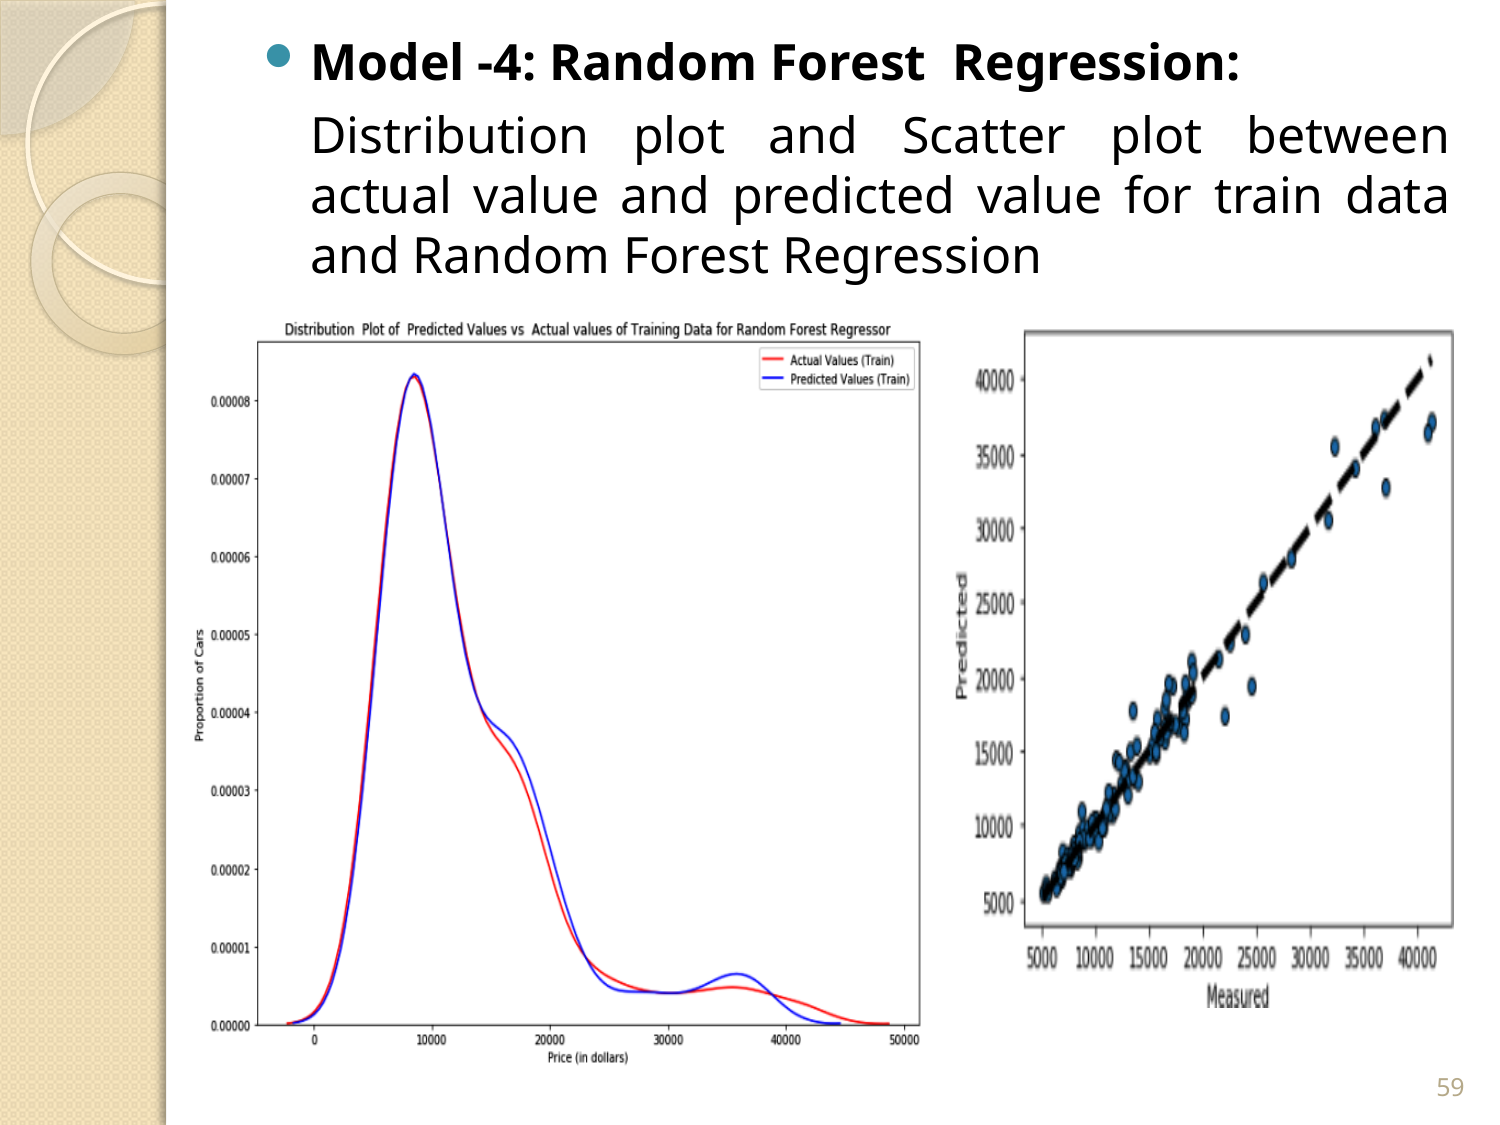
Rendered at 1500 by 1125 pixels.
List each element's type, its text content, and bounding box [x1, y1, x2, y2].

slide_number 59 [1413, 1034, 1488, 1113]
list Model -4: Random Forest Regression: Distribution plot and Scatter plot between actual value and predicted value for train data and Random Forest Regression [235, 23, 1466, 1025]
picture [187, 304, 926, 1079]
picture [948, 327, 1454, 1008]
